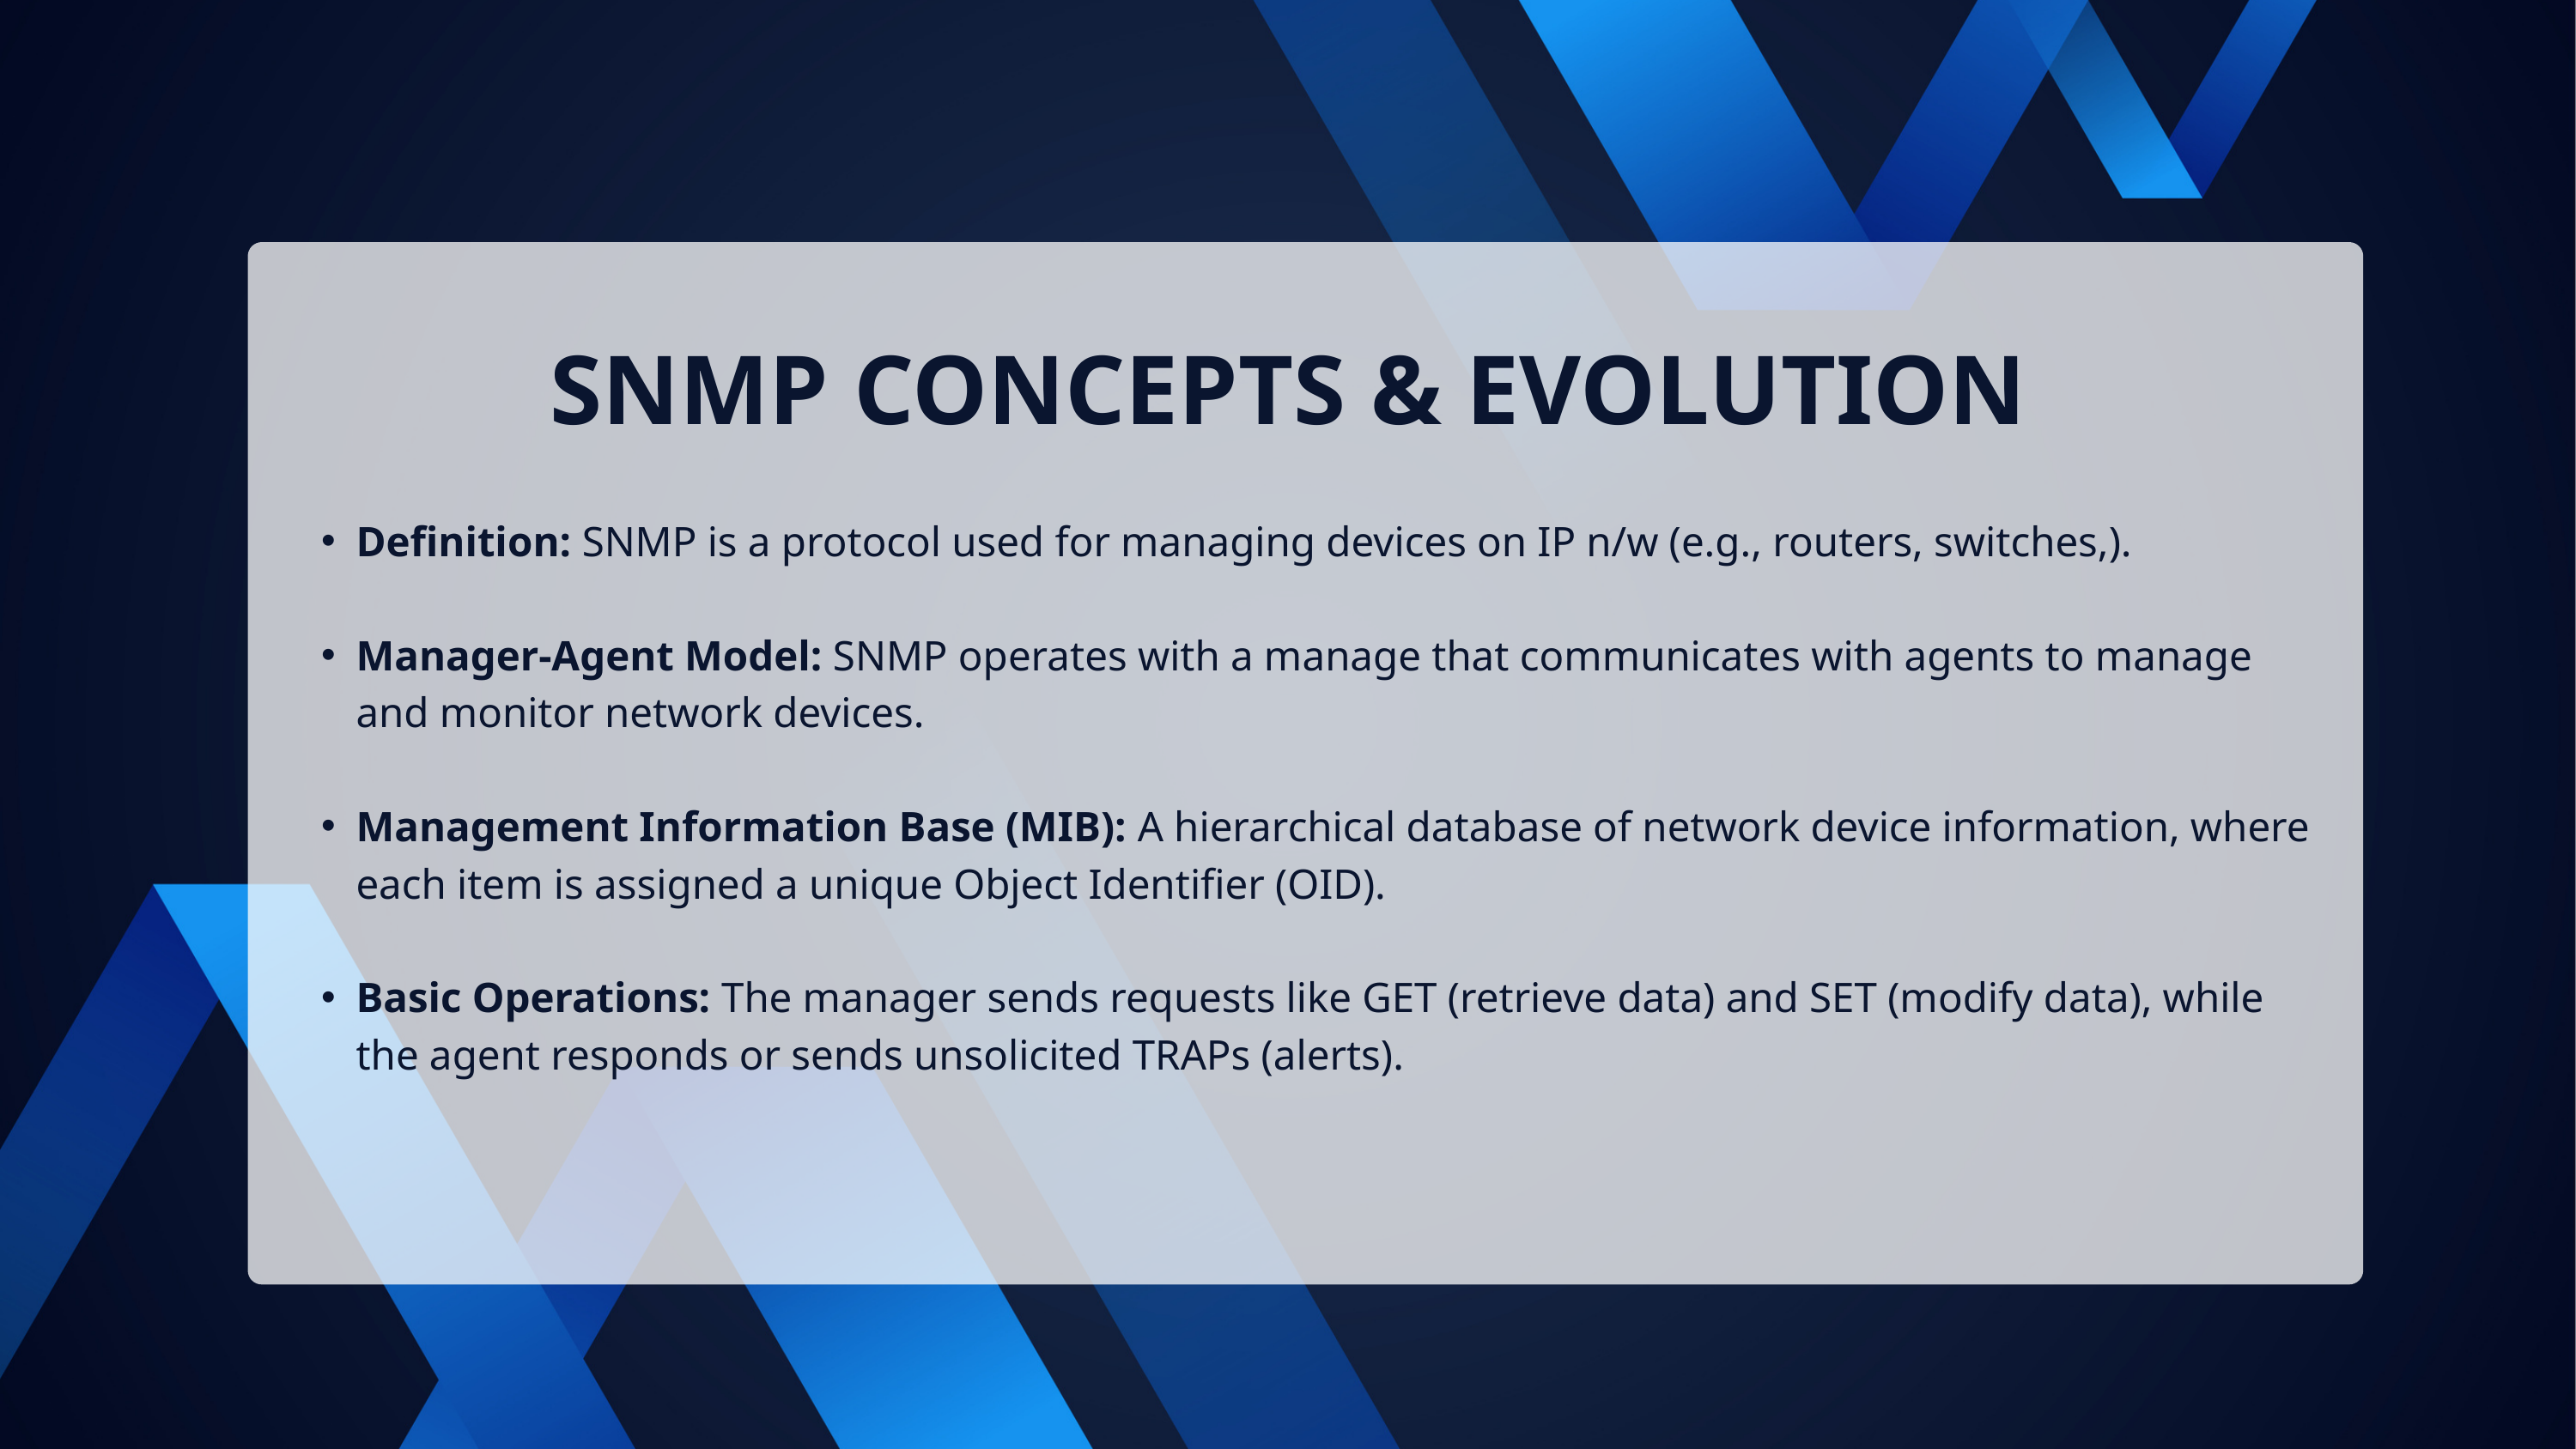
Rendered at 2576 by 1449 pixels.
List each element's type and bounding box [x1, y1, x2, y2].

text_box [0, 0, 2576, 1449]
text_box [247, 241, 2364, 1285]
